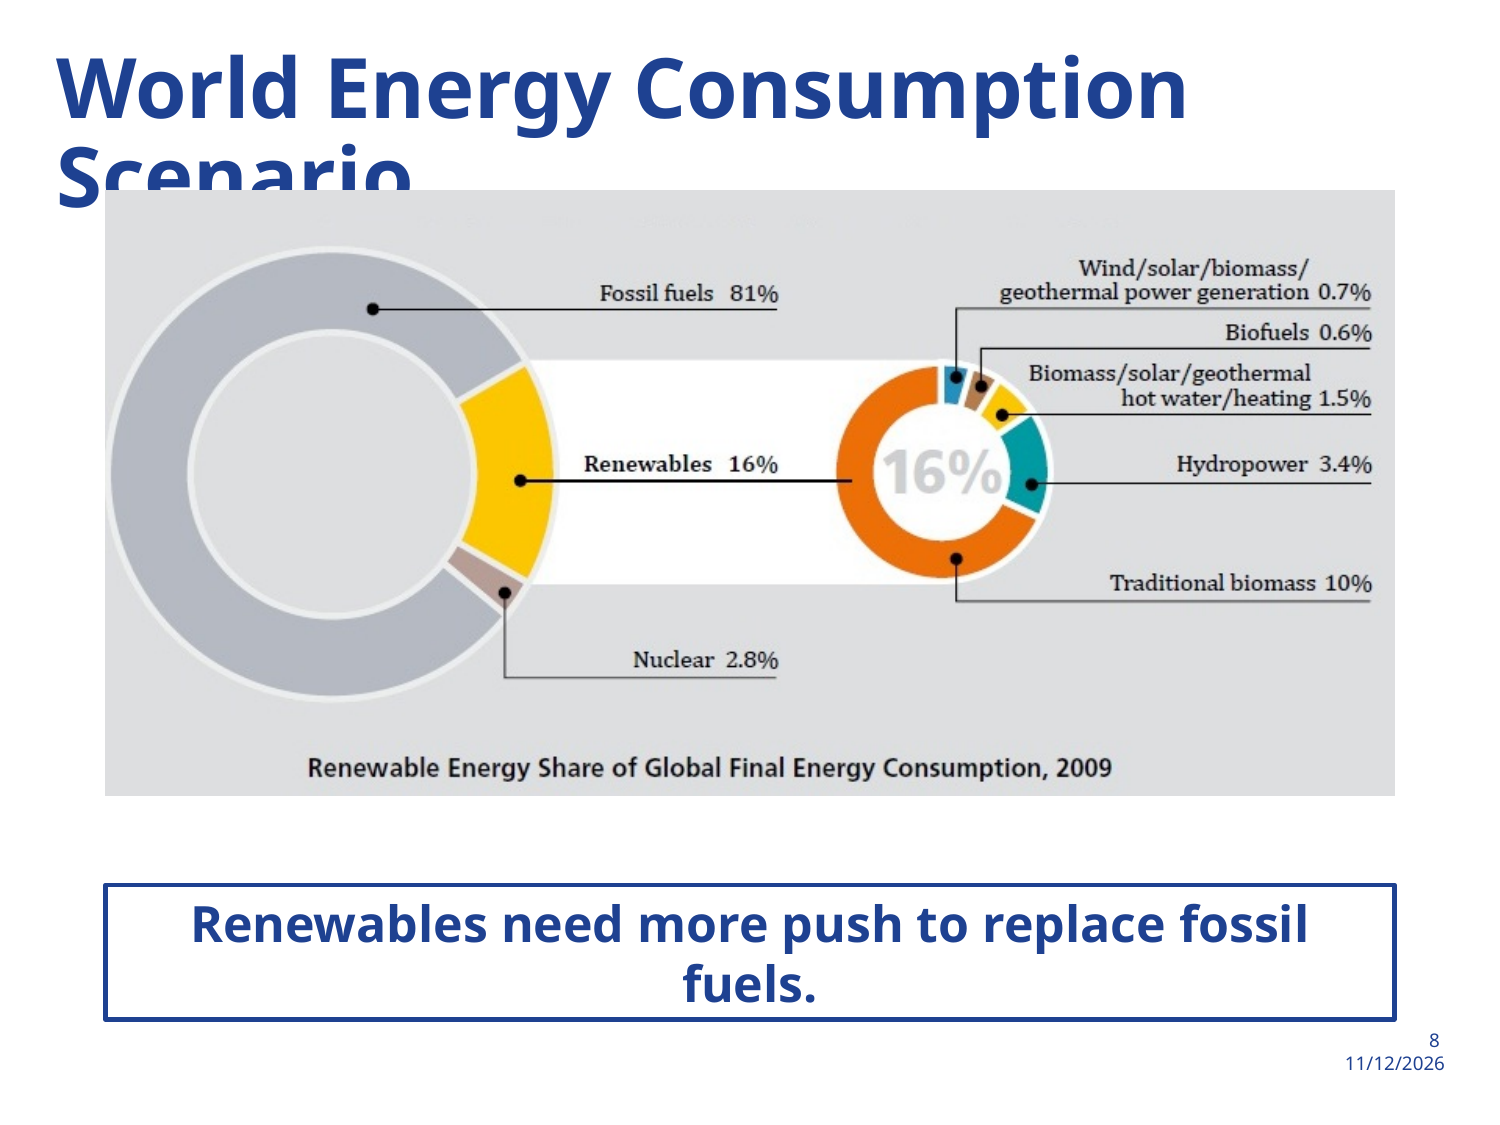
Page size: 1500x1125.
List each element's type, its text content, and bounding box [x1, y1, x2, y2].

title World Energy Consumption Scenario [56, 46, 1444, 234]
picture [105, 190, 1395, 796]
text_box Renewables need more push to replace fossil fuels. [103, 883, 1397, 1022]
